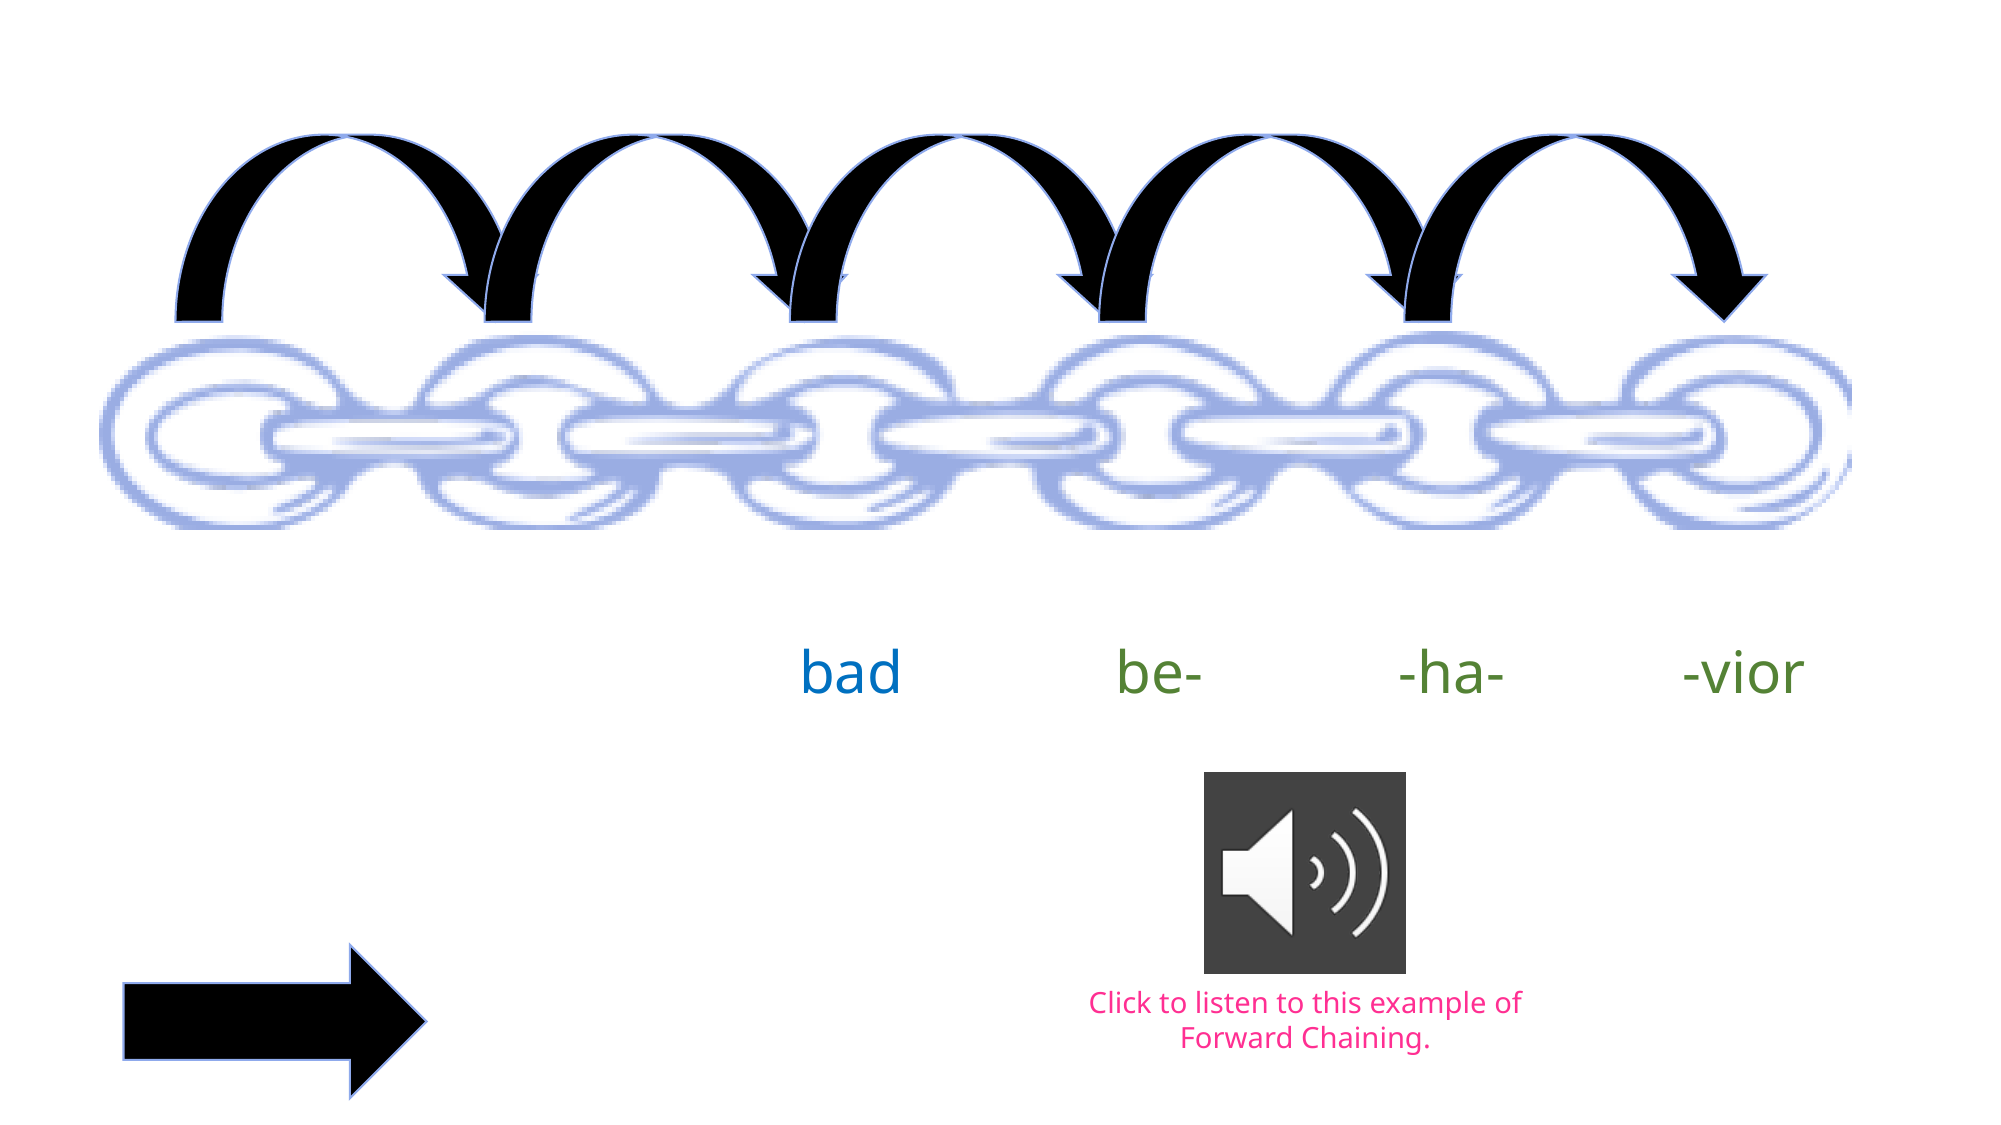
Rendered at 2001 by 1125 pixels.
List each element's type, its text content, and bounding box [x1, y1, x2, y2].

text_box Click to listen to this example of Forward Chaining. [1056, 977, 1555, 1062]
list -vior [1608, 564, 1881, 786]
list -ha- [1315, 564, 1588, 786]
picture [1203, 771, 1408, 975]
list be- [1023, 564, 1296, 786]
list bad [715, 564, 988, 786]
